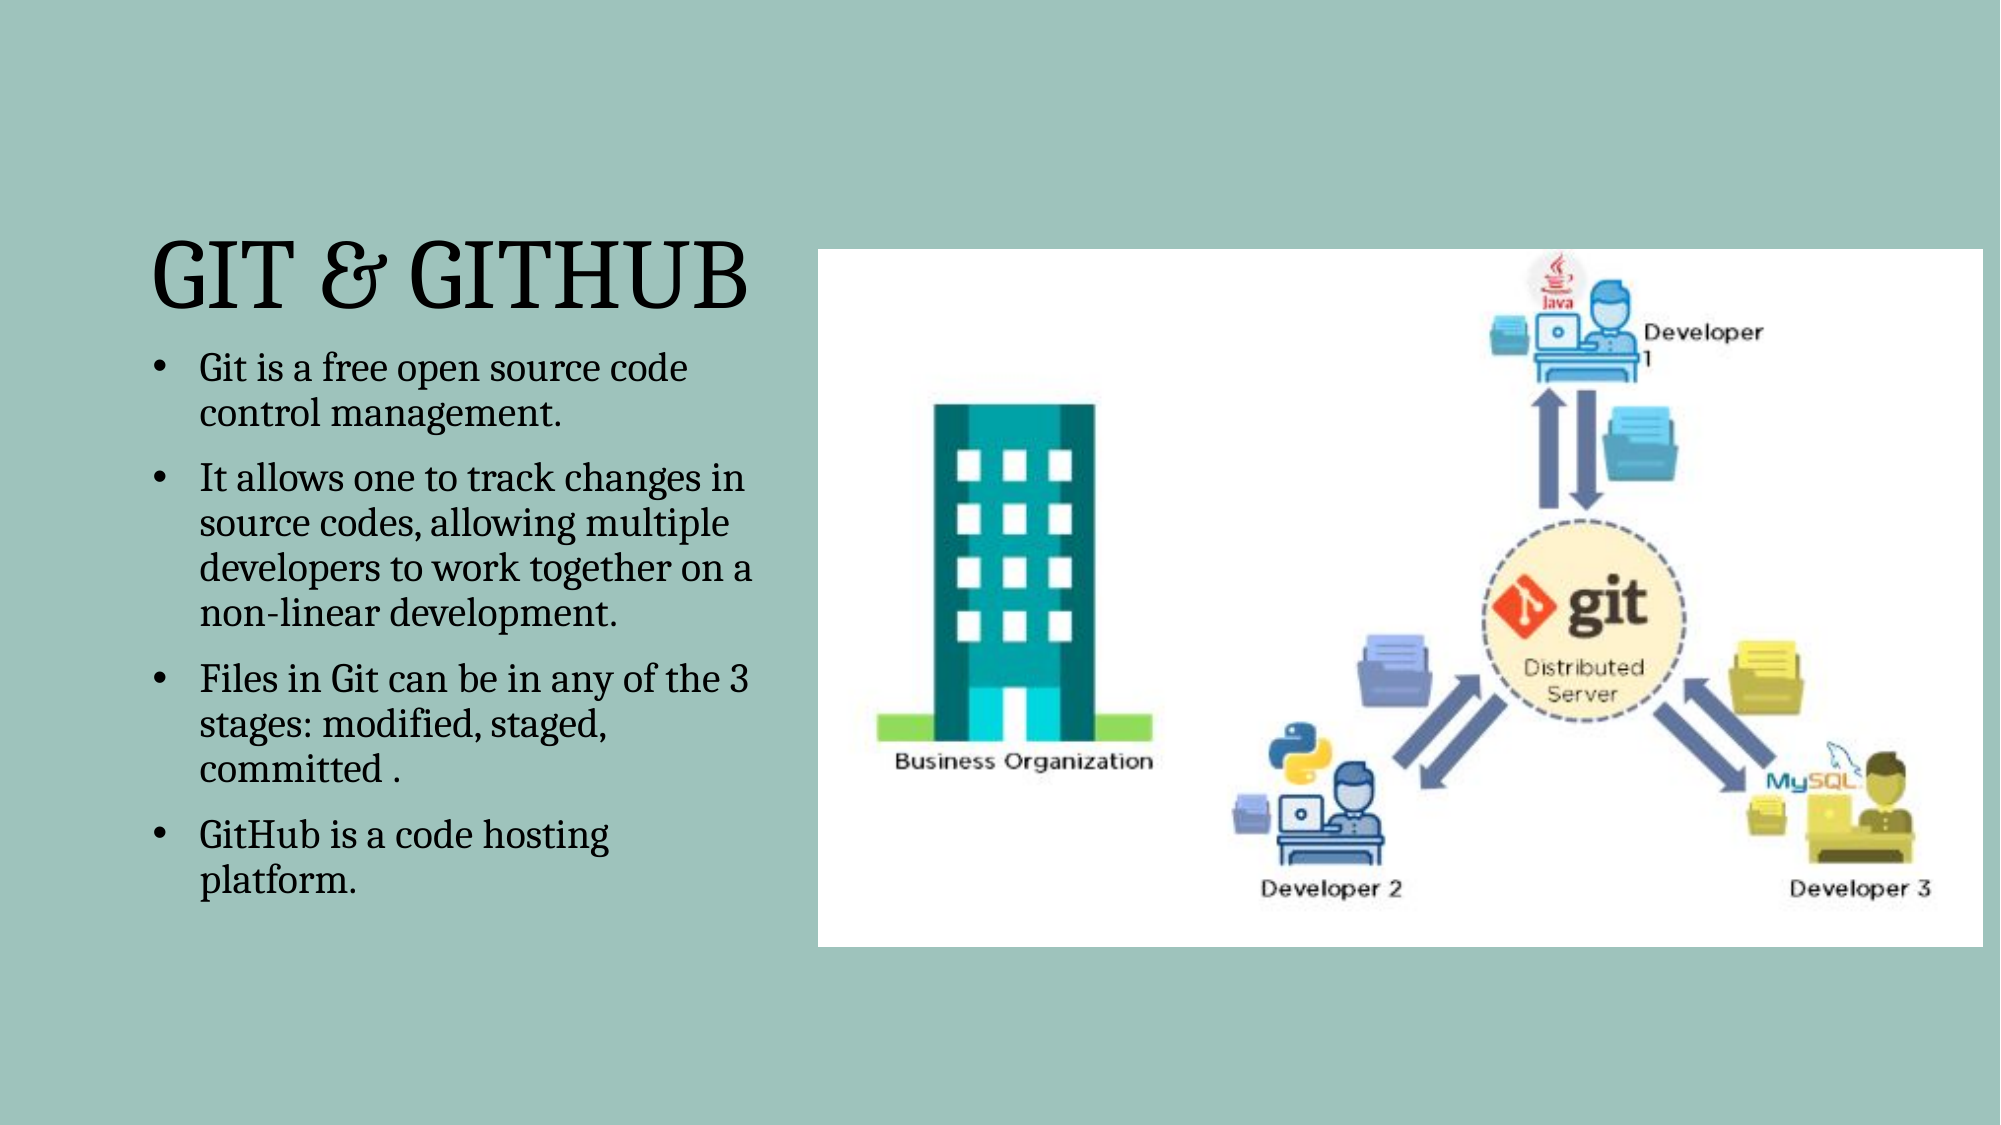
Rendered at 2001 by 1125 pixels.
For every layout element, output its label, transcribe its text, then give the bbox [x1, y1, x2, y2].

list Git is a free open source code control management. It allows one to track changes in source codes, allowing multiple developers to work together on a non-linear development. Files in Git can be in any of the 3 stages: modified, staged, committed . GitHub is a code hosting platform. [137, 337, 783, 963]
title GIT & GITHUB [137, 75, 783, 337]
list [818, 249, 1983, 947]
